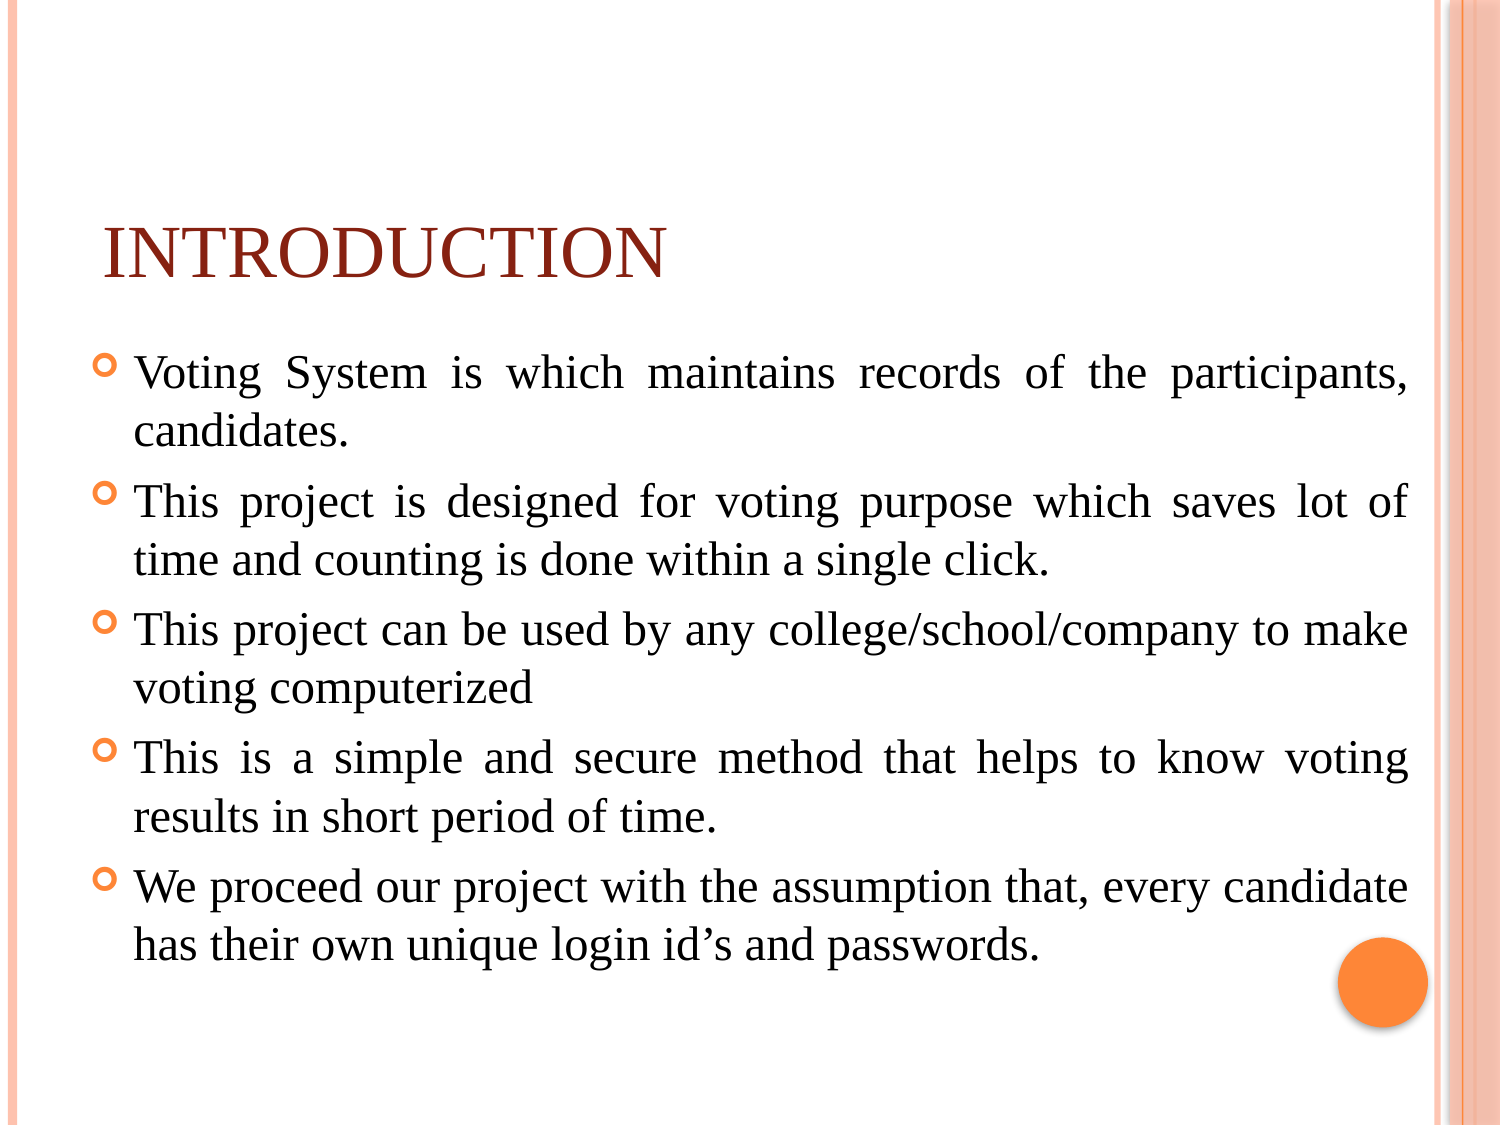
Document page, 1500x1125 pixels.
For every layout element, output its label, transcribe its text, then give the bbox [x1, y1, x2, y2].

list Voting System is which maintains records of the participants, candidates. This project is designed for voting purpose which saves lot of time and counting is done within a single click. This project can be used by any college/school/company to make voting computerized This is a simple and secure method that helps to know voting results in short period of time. We proceed our project with the assumption that, every candidate has their own unique login id’s and passwords. [75, 262, 1425, 983]
title INTRODUCTION [87, 112, 1438, 300]
